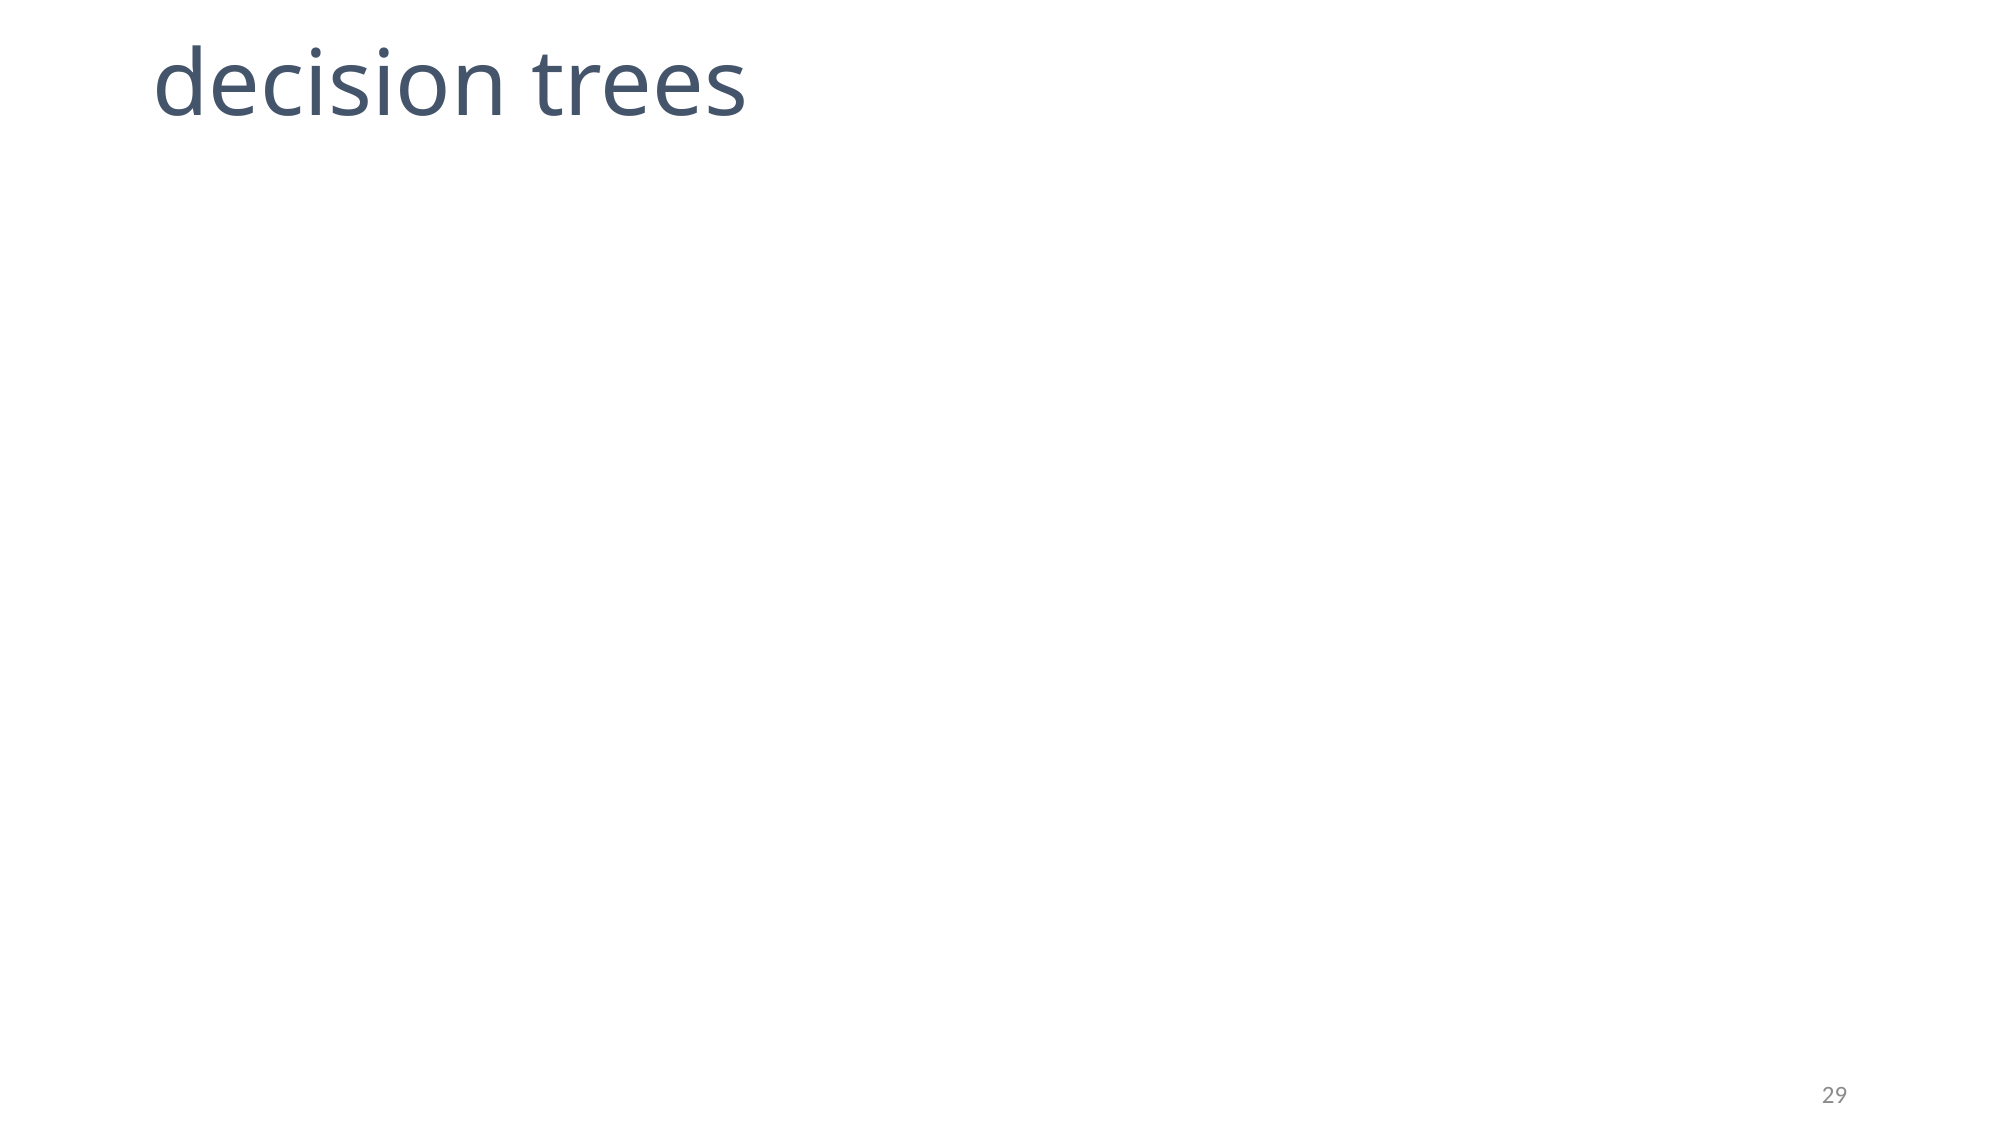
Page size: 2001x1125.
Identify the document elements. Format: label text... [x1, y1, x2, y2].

title decision trees [137, 2, 1863, 170]
slide_number 29 [1412, 1064, 1863, 1124]
